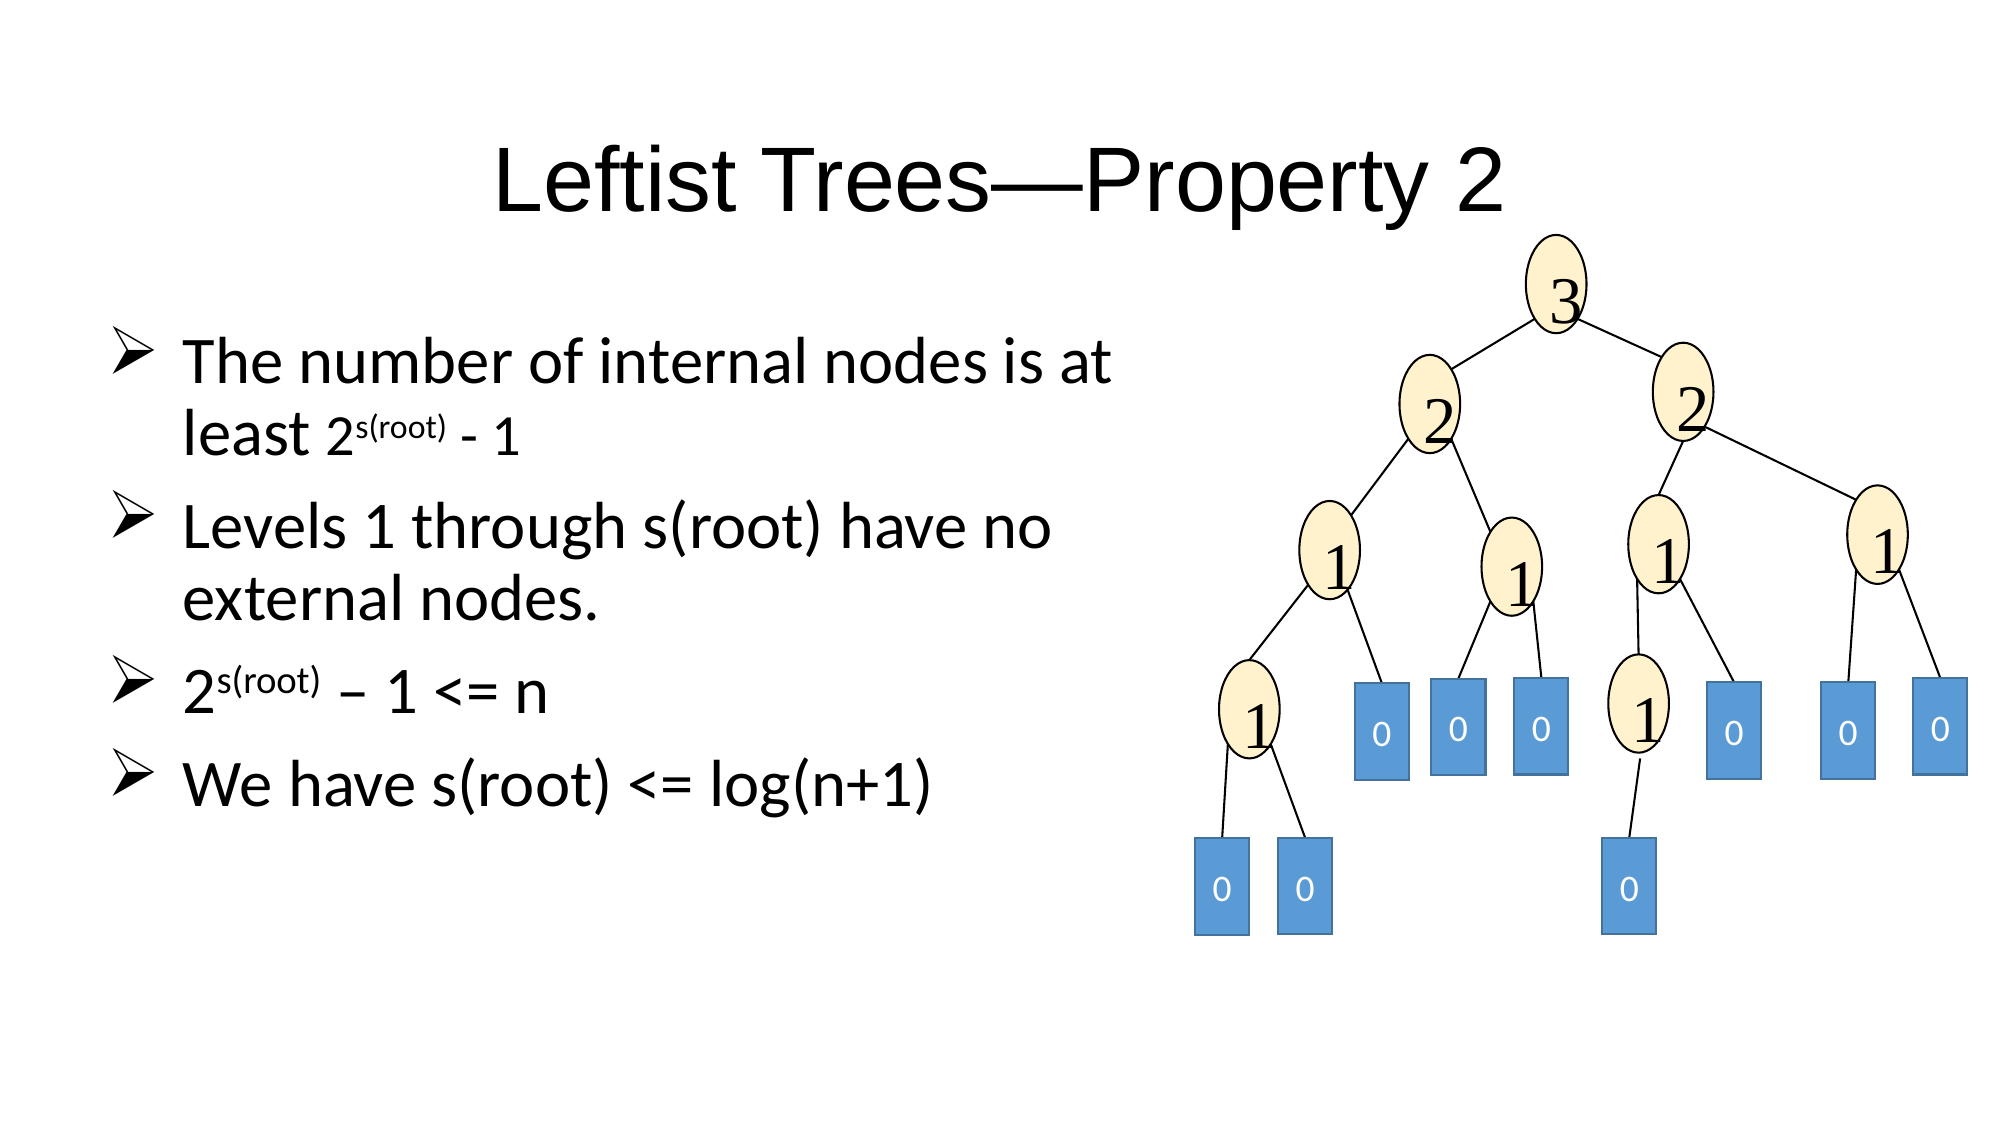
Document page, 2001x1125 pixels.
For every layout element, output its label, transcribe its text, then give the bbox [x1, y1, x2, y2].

subtitle The number of internal nodes is at least 2s(root) - 1 Levels 1 through s(root) have no external nodes. 2s(root) – 1 <= n We have s(root) <= log(n+1) [92, 318, 1140, 1019]
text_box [1194, 234, 1968, 935]
title Leftist Trees—Property 2 [362, 87, 1638, 275]
